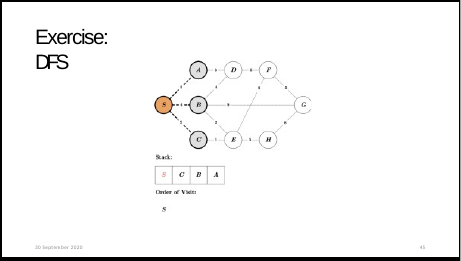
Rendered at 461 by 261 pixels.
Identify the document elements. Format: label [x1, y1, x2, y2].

text_box [0, 0, 461, 261]
